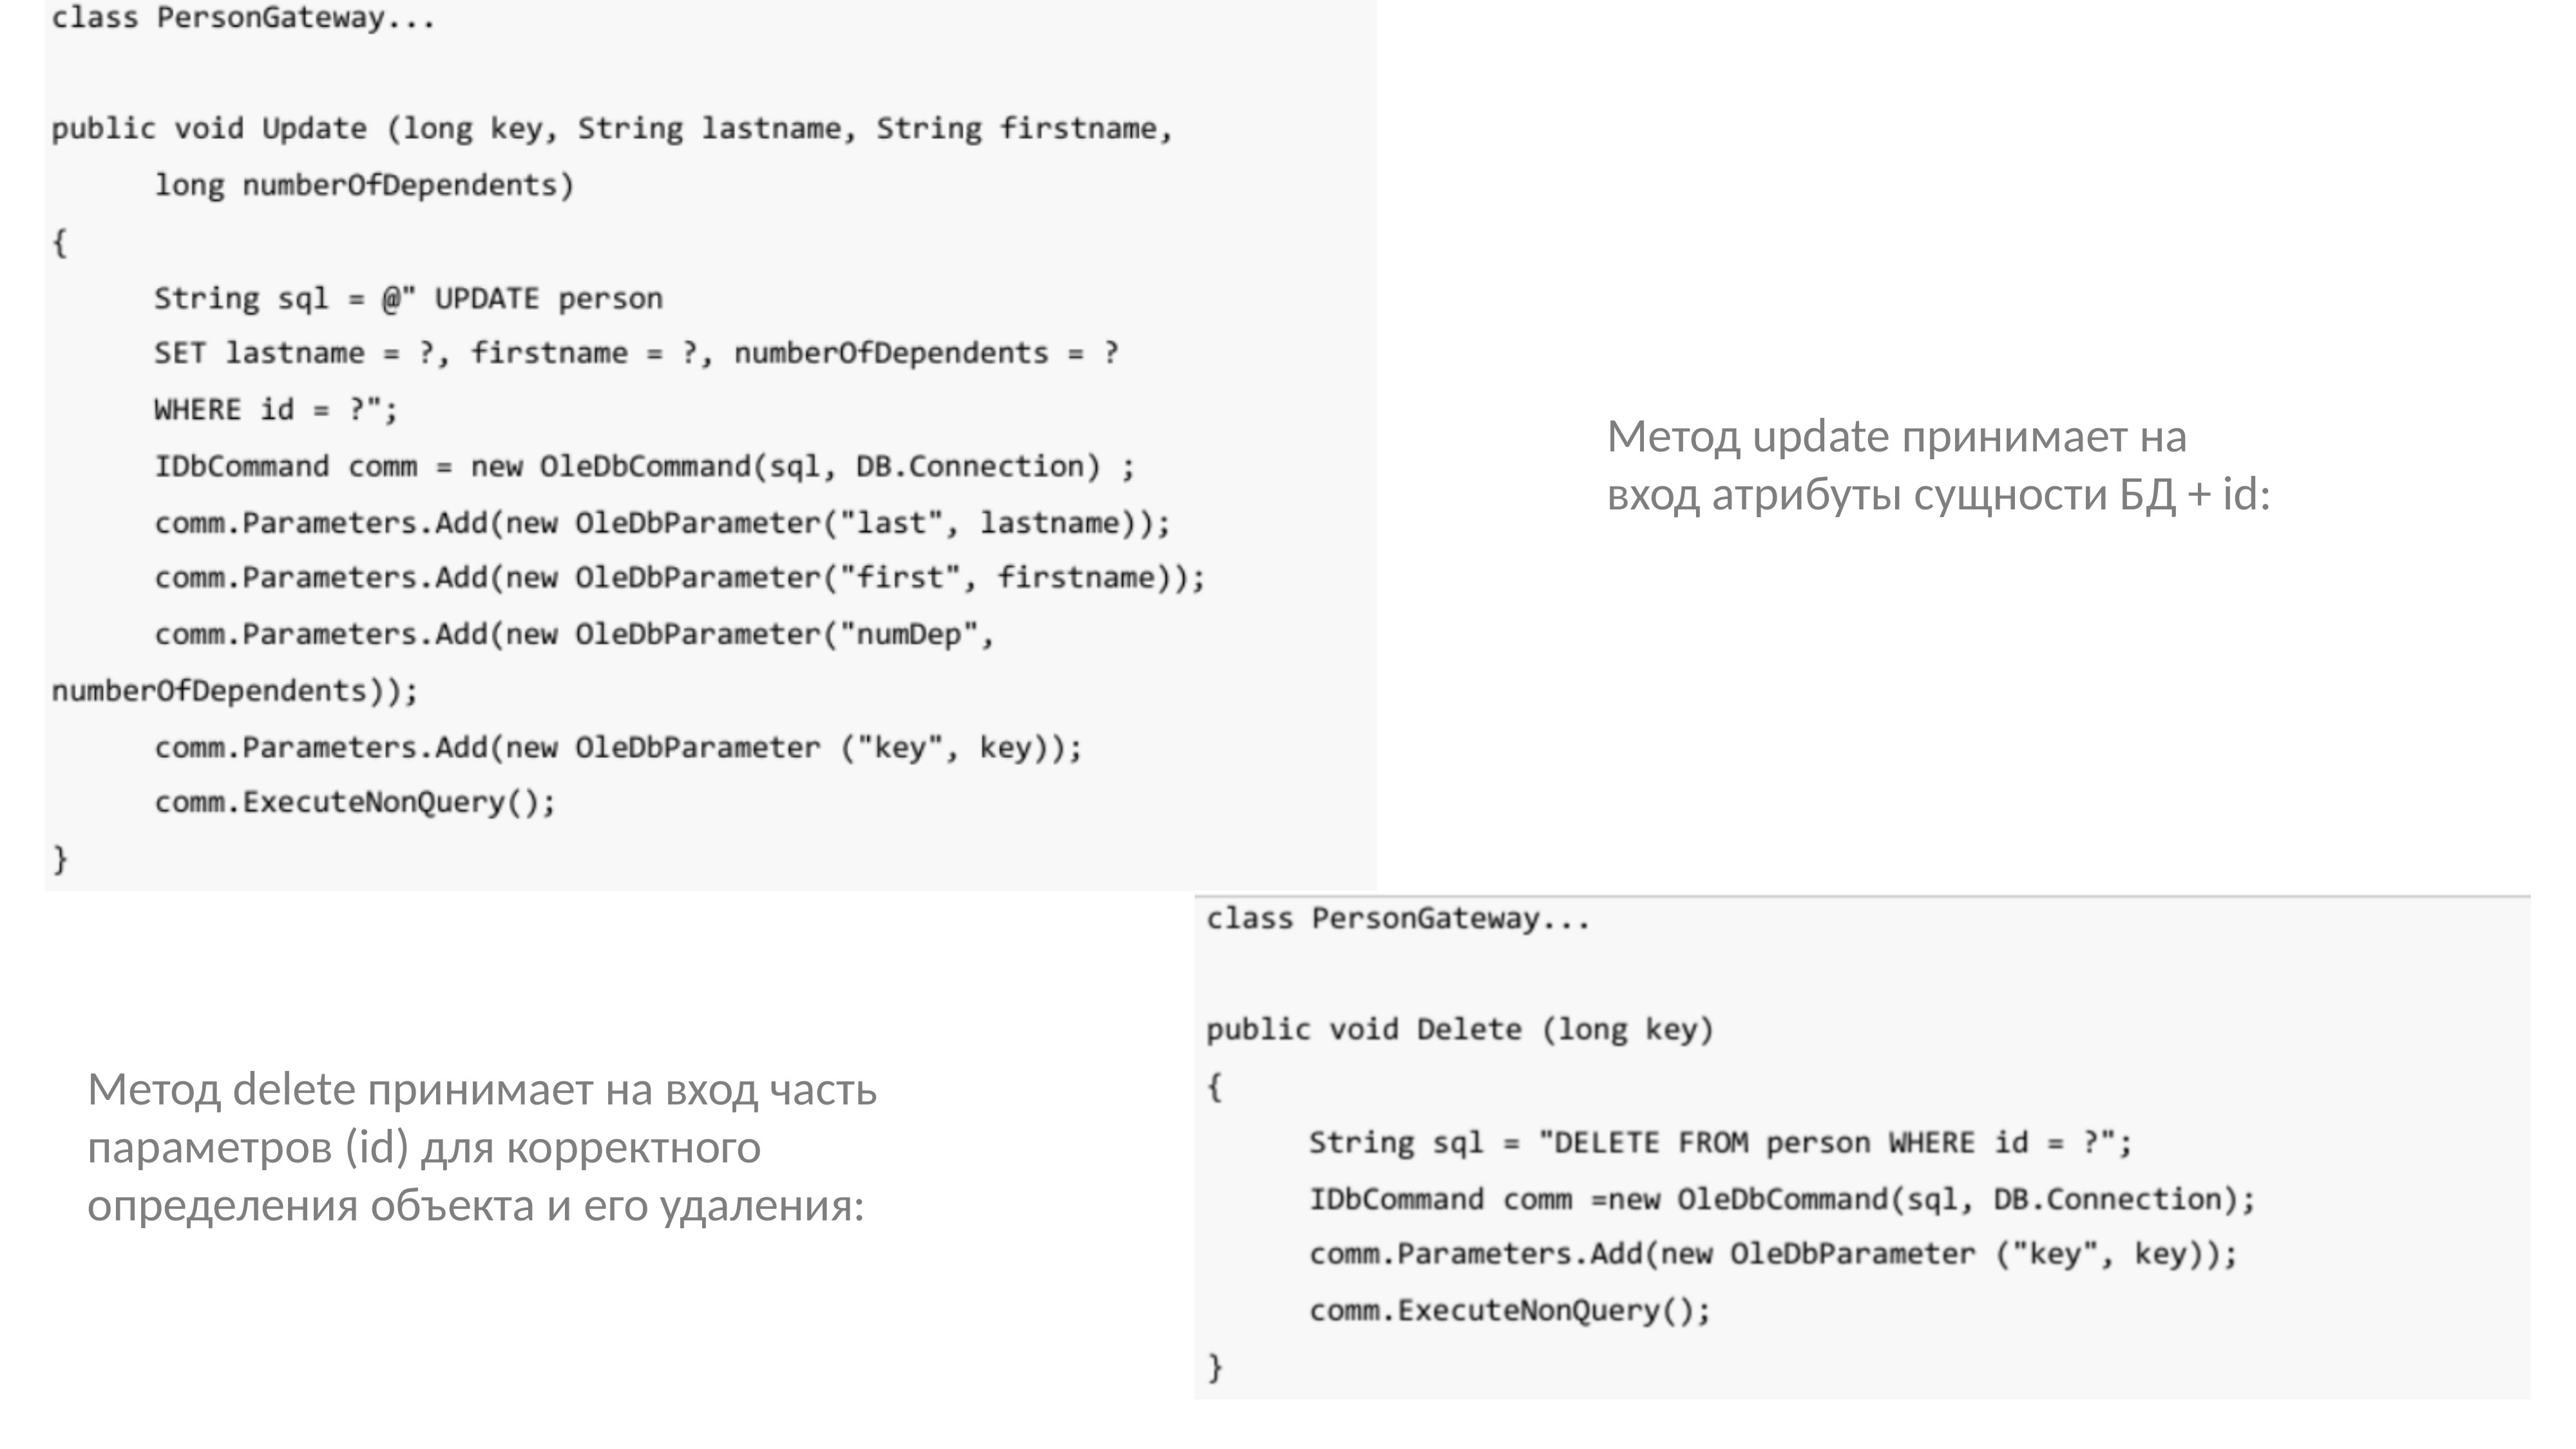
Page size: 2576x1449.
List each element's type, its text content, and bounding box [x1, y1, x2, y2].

text_box Метод update принимает на вход атрибуты сущности БД + id: [1597, 398, 2284, 524]
text_box Метод delete принимает на вход часть параметров (id) для корректного определения объекта и его удаления: [77, 1052, 1122, 1236]
picture [44, 0, 2531, 1399]
